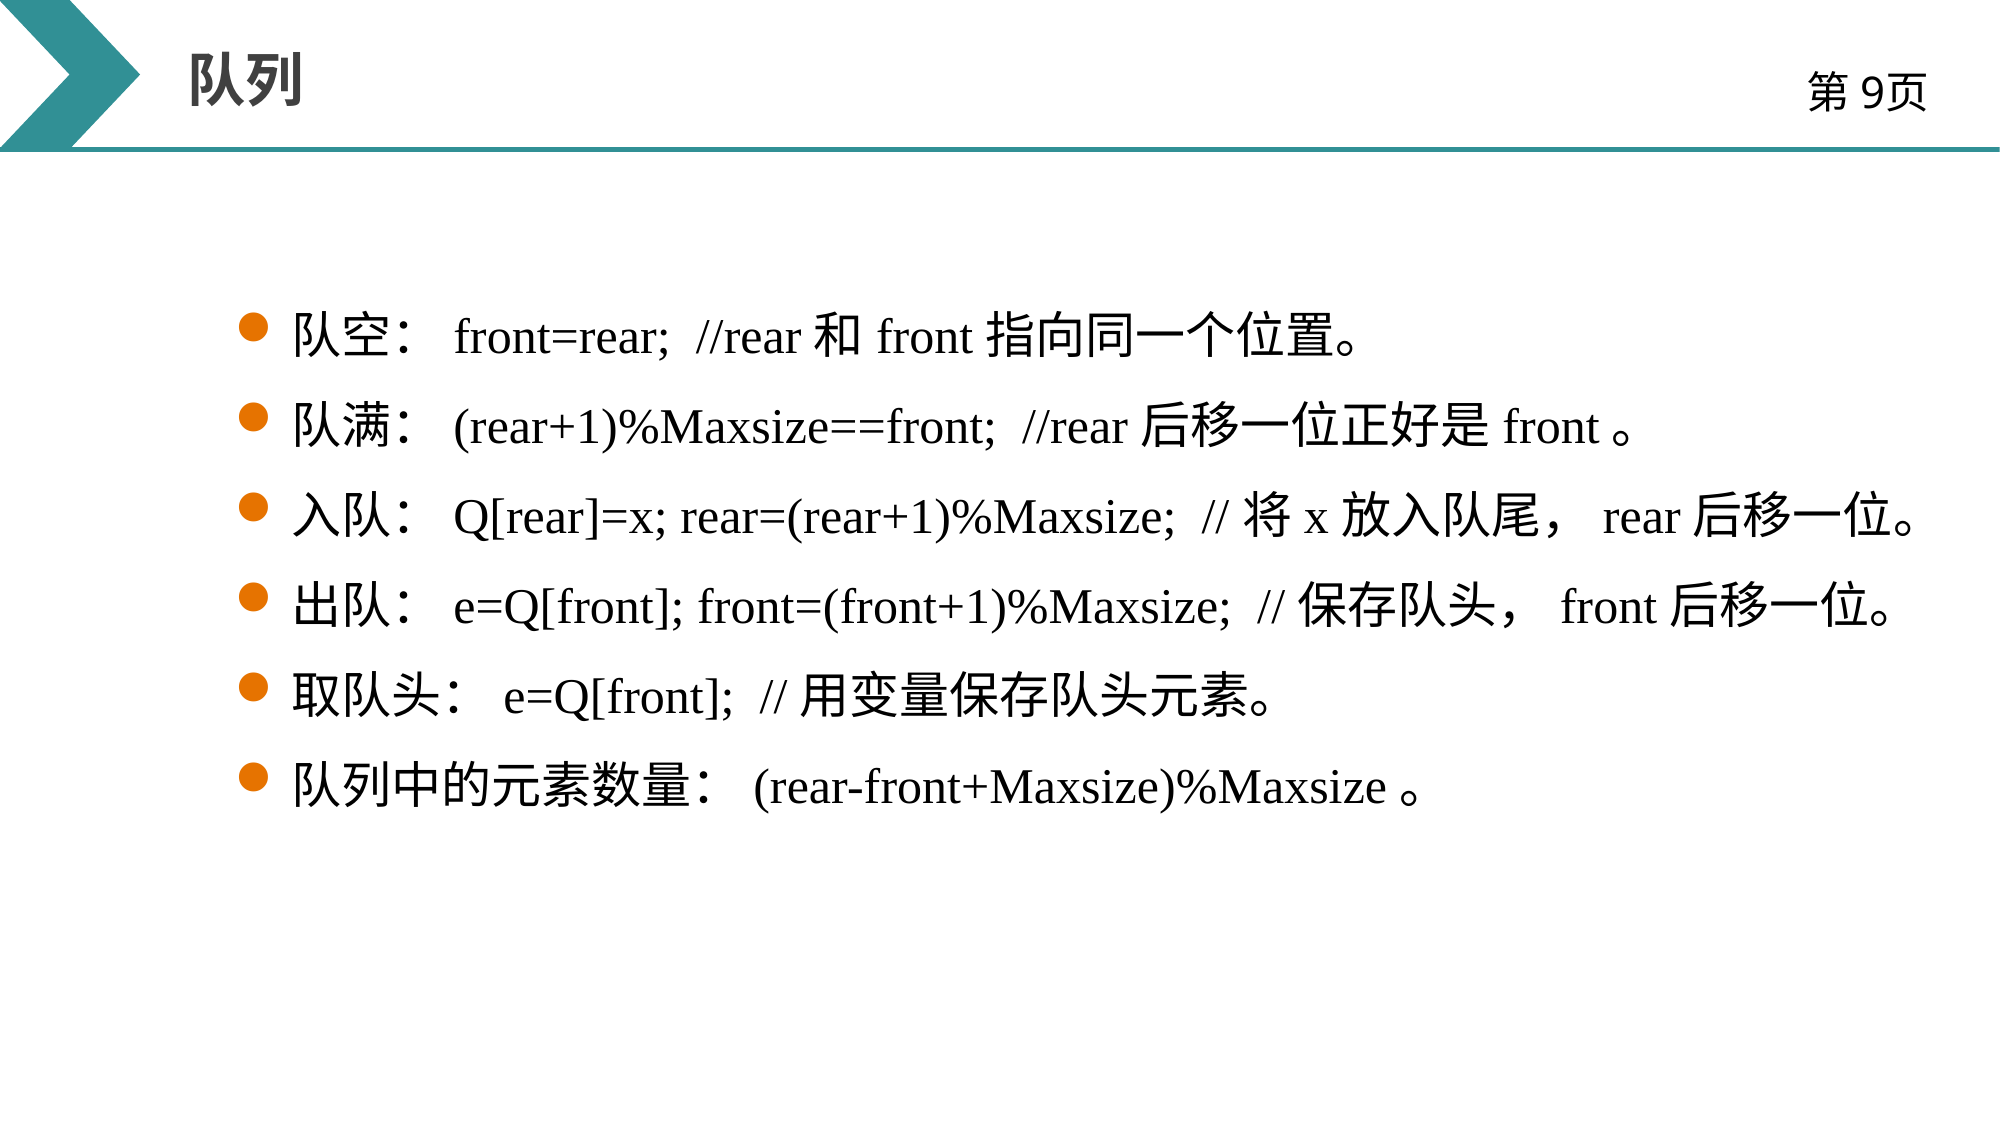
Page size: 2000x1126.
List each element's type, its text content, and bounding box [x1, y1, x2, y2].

text_box 队列 [173, 35, 823, 121]
text_box [0, 0, 142, 148]
text_box 队空：front=rear; //rear和front指向同一个位置。 队满：(rear+1)%Maxsize==front; //rear后移一位正好是front。 入队：Q[rear]=x; rear=(rear+1)%Maxsize; //将x放入队尾，rear后移一位。 出队：e=Q[front]; front=(front+1)%Maxsize; //保存队头，front后移一位。 取队头：e=Q[front]; //用变量保存队头元素。 队列中的元素数量：(rear-front+Maxsize)%Maxsize。 [220, 266, 2000, 822]
